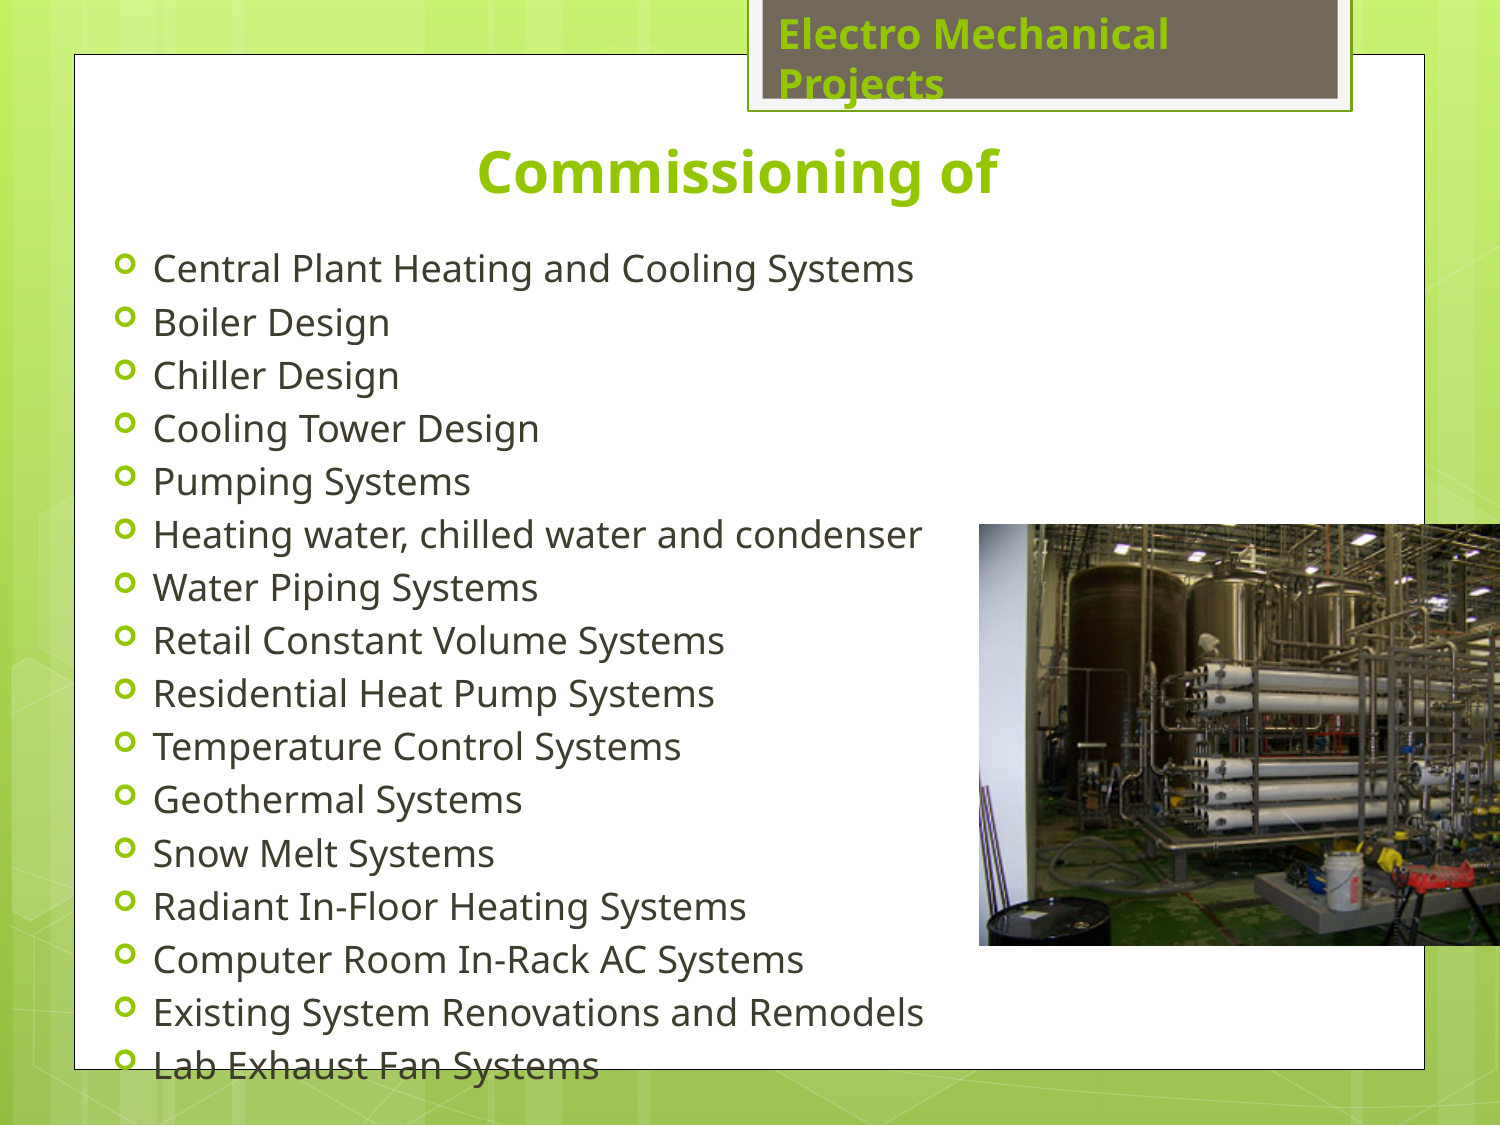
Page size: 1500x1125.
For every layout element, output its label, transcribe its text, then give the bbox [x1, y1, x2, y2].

list Central Plant Heating and Cooling Systems Boiler Design Chiller Design Cooling Tower Design Pumping Systems Heating water, chilled water and condenser Water Piping Systems Retail Constant Volume Systems Residential Heat Pump Systems Temperature Control Systems Geothermal Systems Snow Melt Systems Radiant In-Floor Heating Systems Computer Room In-Rack AC Systems Existing System Renovations and Remodels Lab Exhaust Fan Systems [87, 237, 1100, 1100]
title Commissioning of [62, 104, 1413, 213]
text_box Electro Mechanical Projects [762, 0, 1363, 165]
picture [979, 524, 1500, 946]
